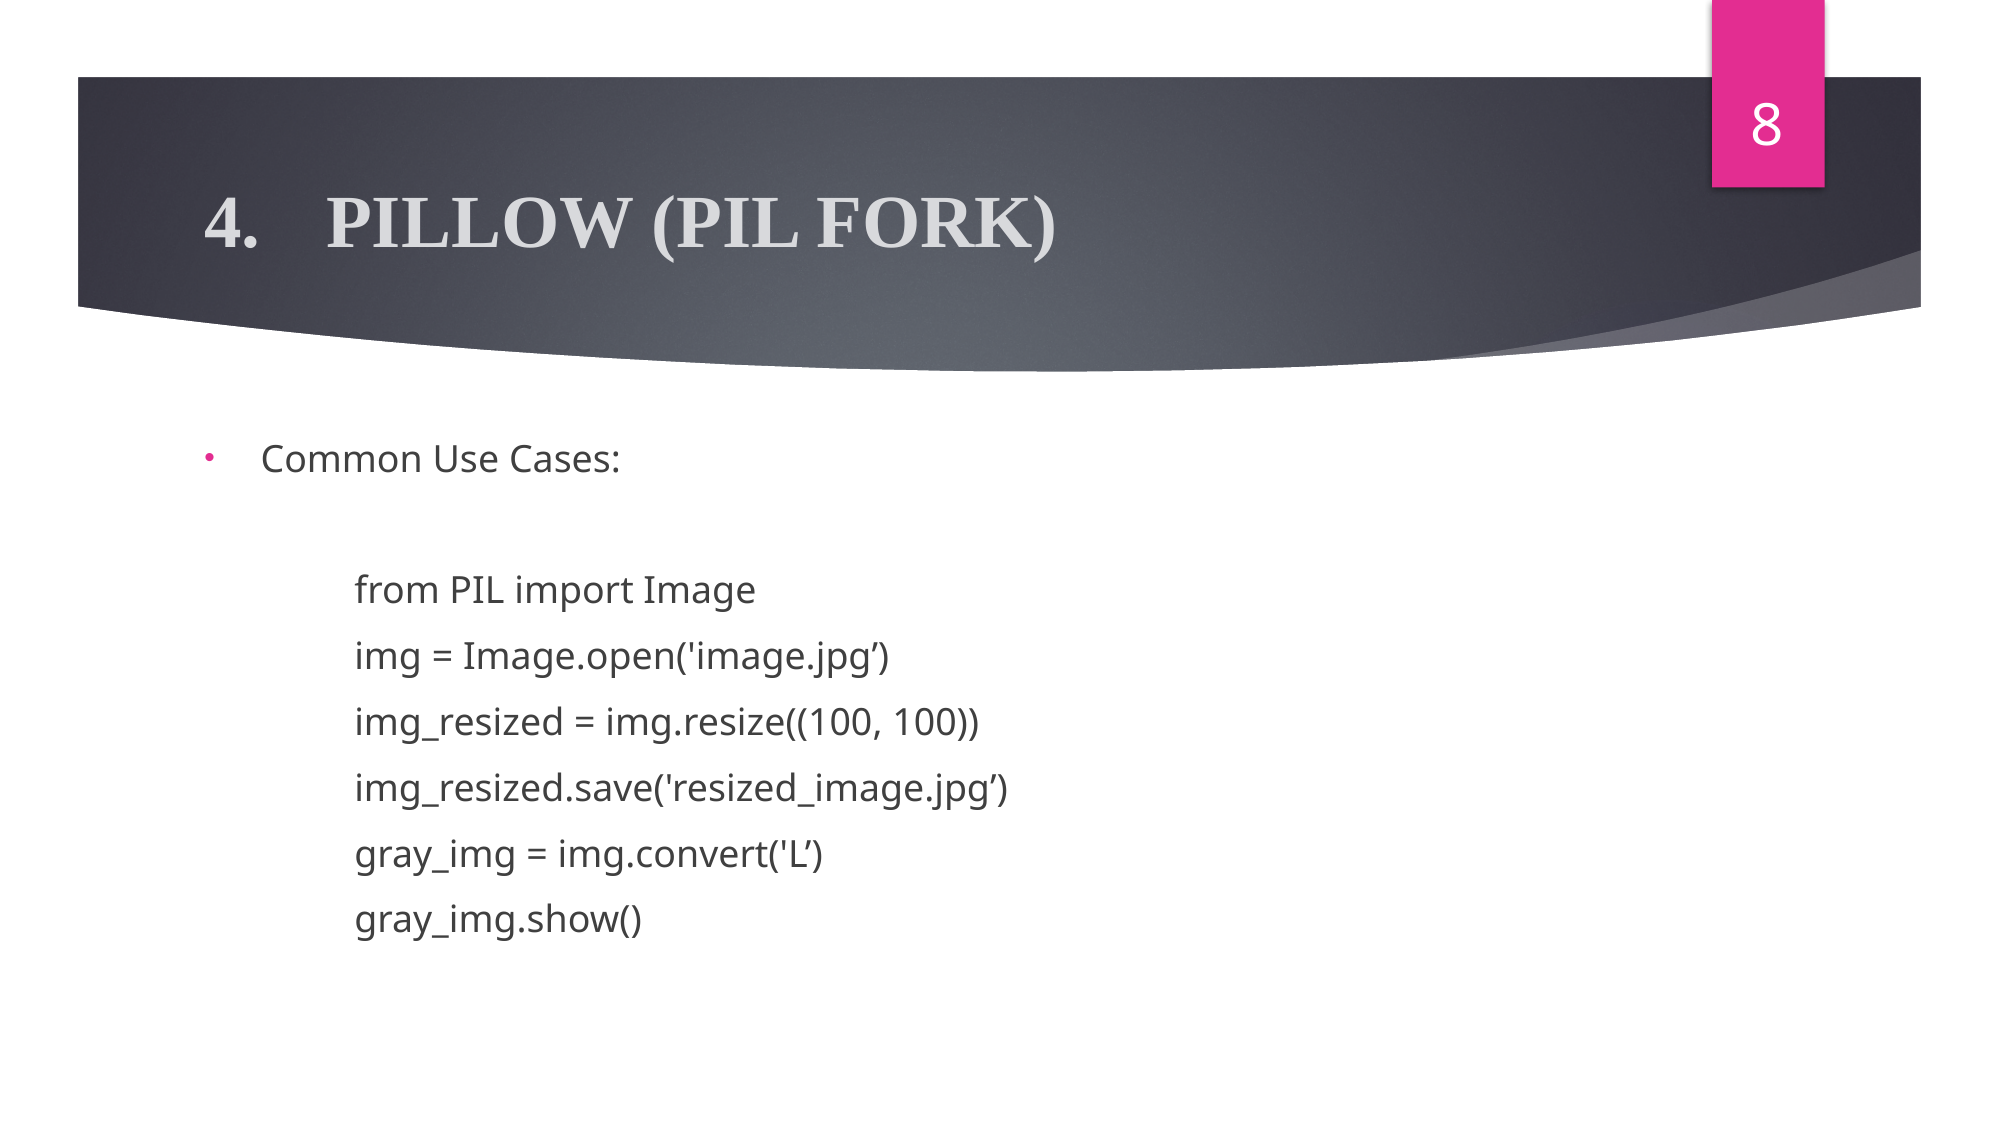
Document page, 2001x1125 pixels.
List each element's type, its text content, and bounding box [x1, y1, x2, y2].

title PILLOW (PIL FORK) [189, 159, 1638, 276]
slide_number 8 [1698, 48, 1836, 175]
list Common Use Cases: from PIL import Image img = Image.open('image.jpg’) img_resized = img.resize((100, 100)) img_resized.save('resized_image.jpg’) gray_img = img.convert('L’) gray_img.show() [189, 427, 1638, 988]
